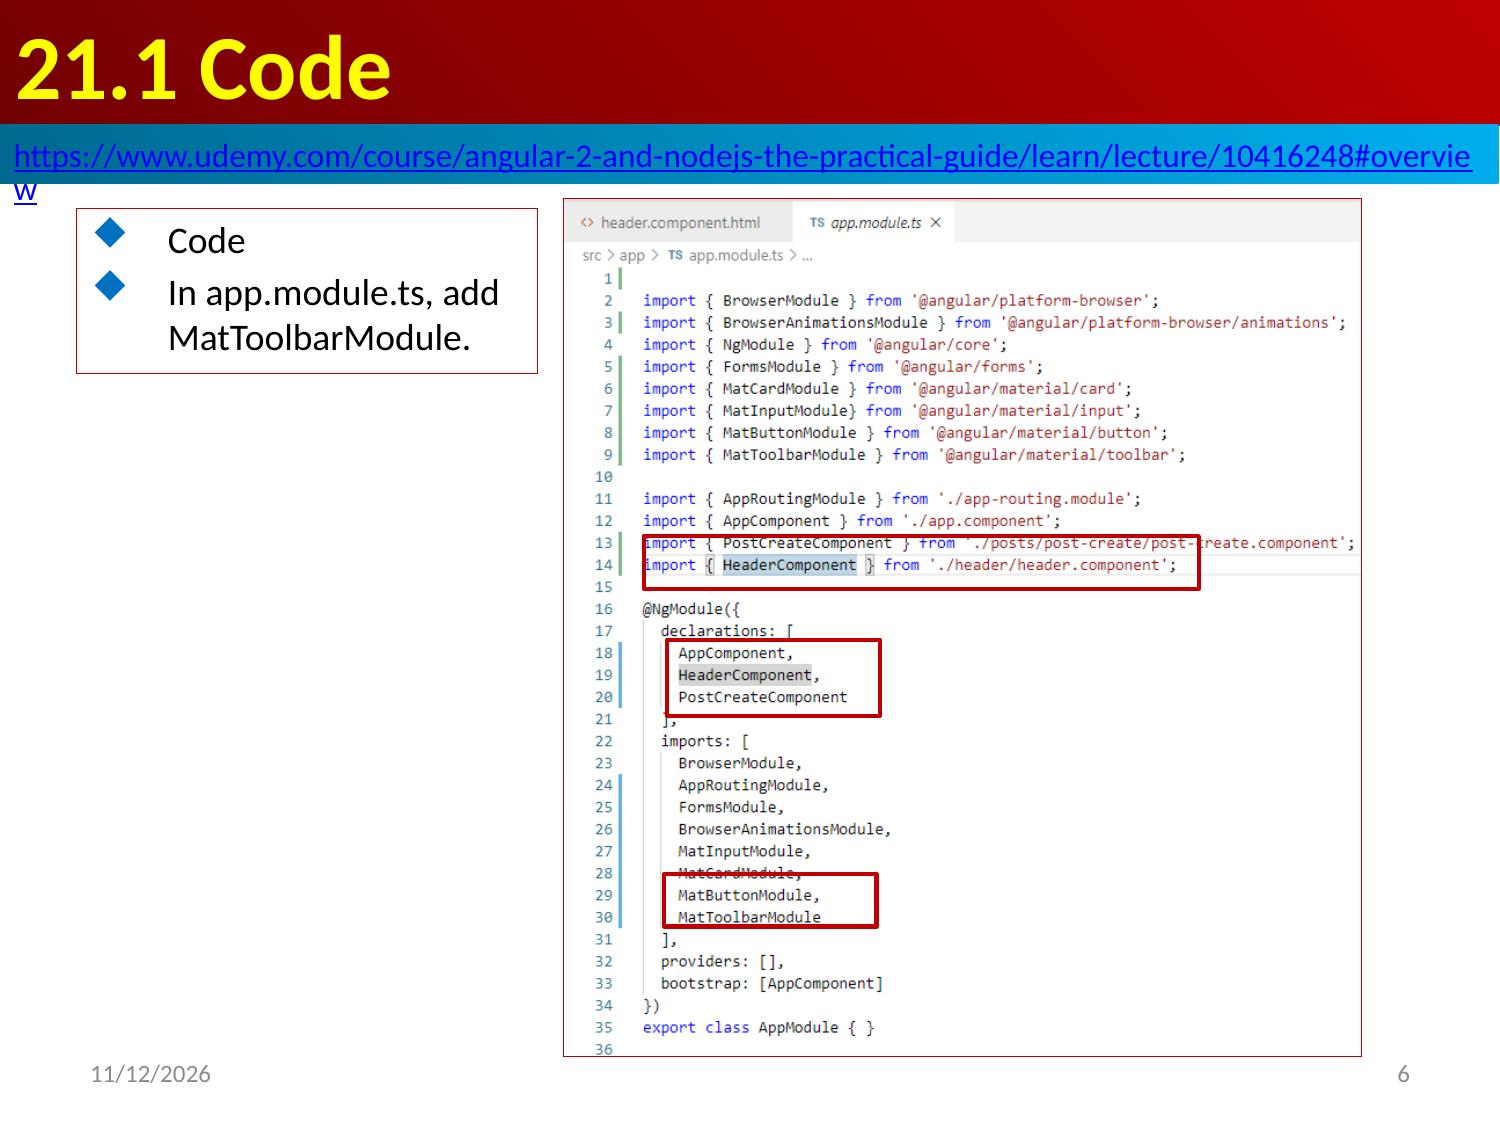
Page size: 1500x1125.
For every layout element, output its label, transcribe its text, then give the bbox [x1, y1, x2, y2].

slide_number 6 [1074, 1042, 1425, 1103]
title 21.1 Code [0, 0, 1500, 126]
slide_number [75, 1042, 425, 1103]
picture [562, 197, 1363, 1057]
text_box https://www.udemy.com/course/angular-2-and-nodejs-the-practical-guide/learn/lecture/10416248#overview [0, 124, 1499, 184]
subtitle Code In app.module.ts, add MatToolbarModule. [76, 208, 538, 374]
